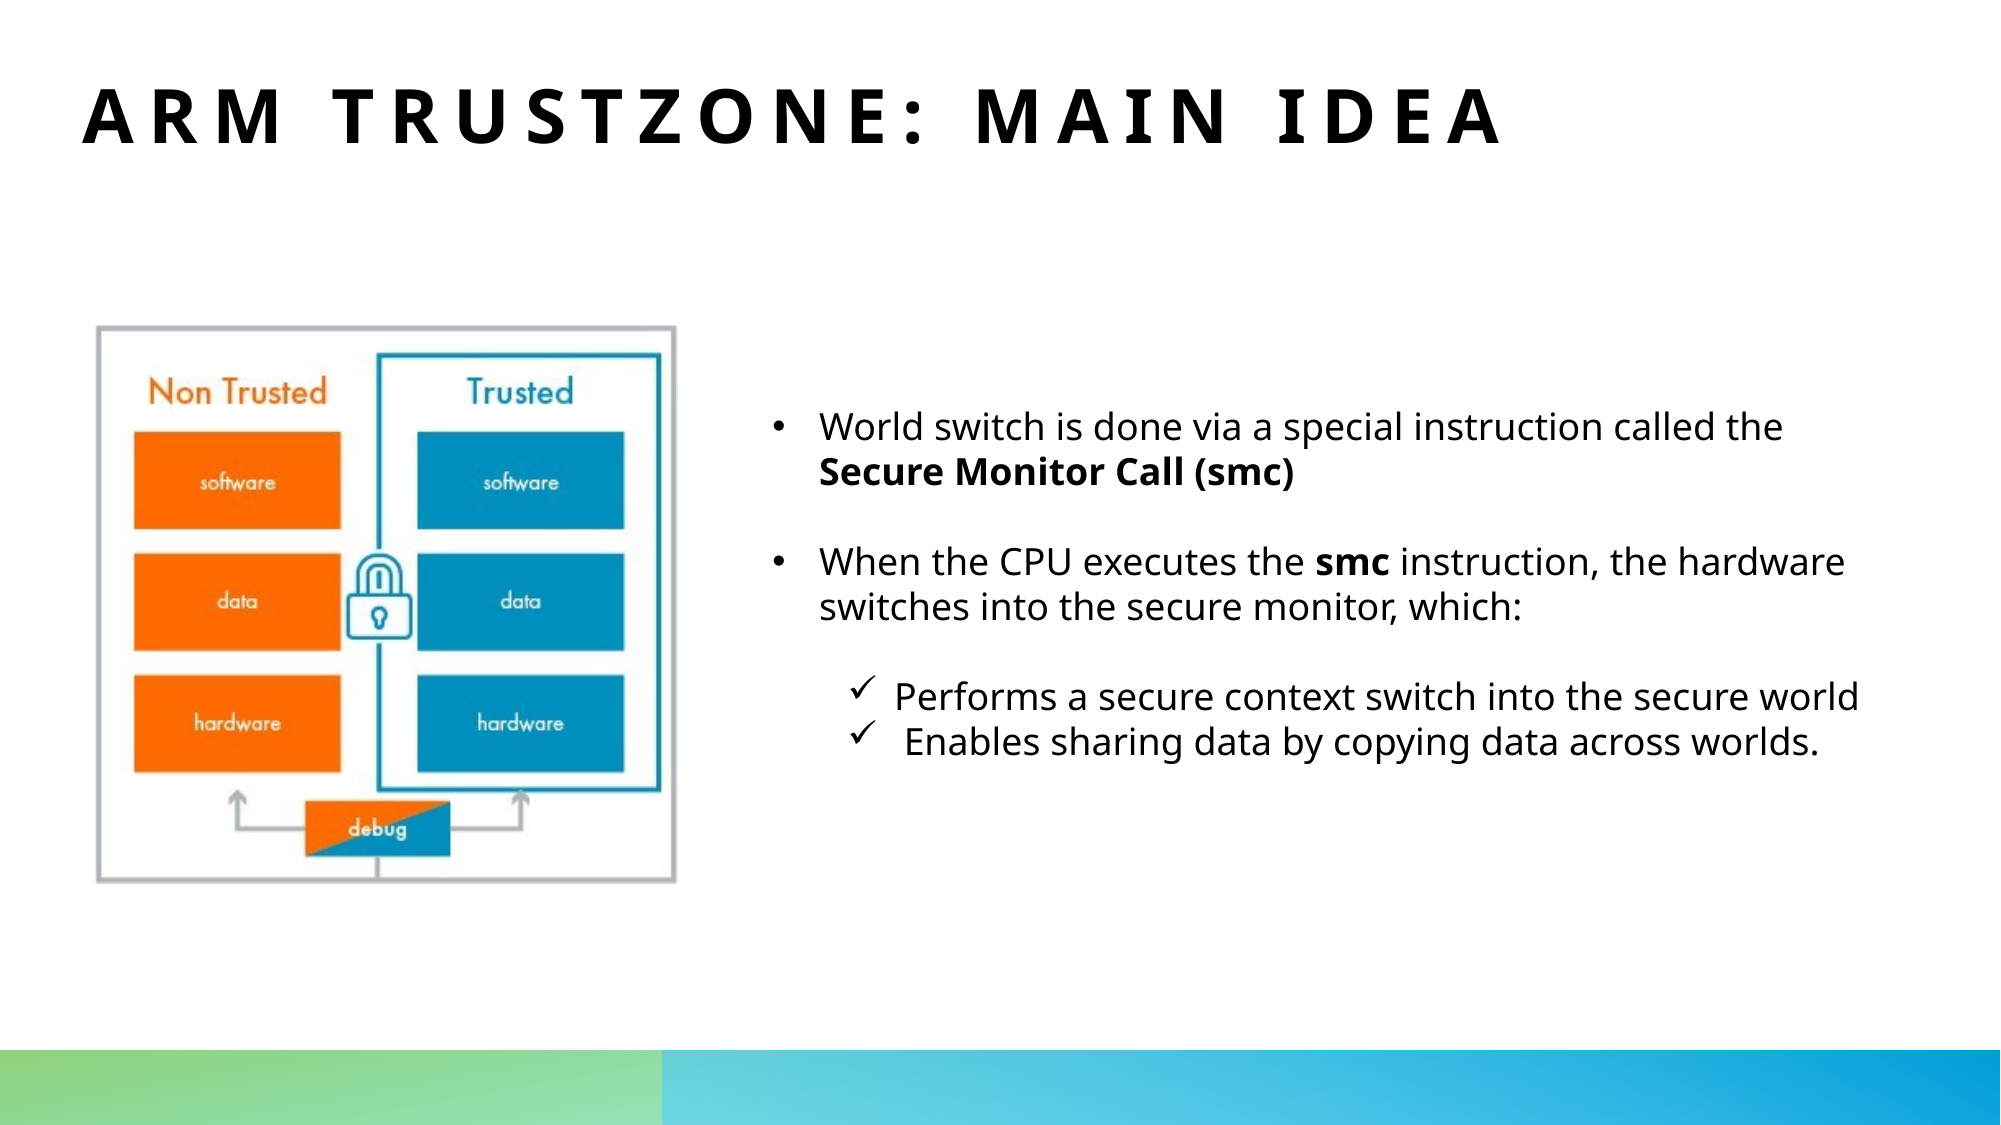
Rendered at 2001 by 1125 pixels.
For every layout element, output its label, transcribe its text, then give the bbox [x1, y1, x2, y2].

text_box World switch is done via a special instruction called the Secure Monitor Call (smc) When the CPU executes the smc instruction, the hardware switches into the secure monitor, which: Performs a secure context switch into the secure world Enables sharing data by copying data across worlds. [757, 350, 1905, 771]
picture [95, 325, 678, 884]
title Arm TrustZone: main idea [82, 56, 1763, 159]
